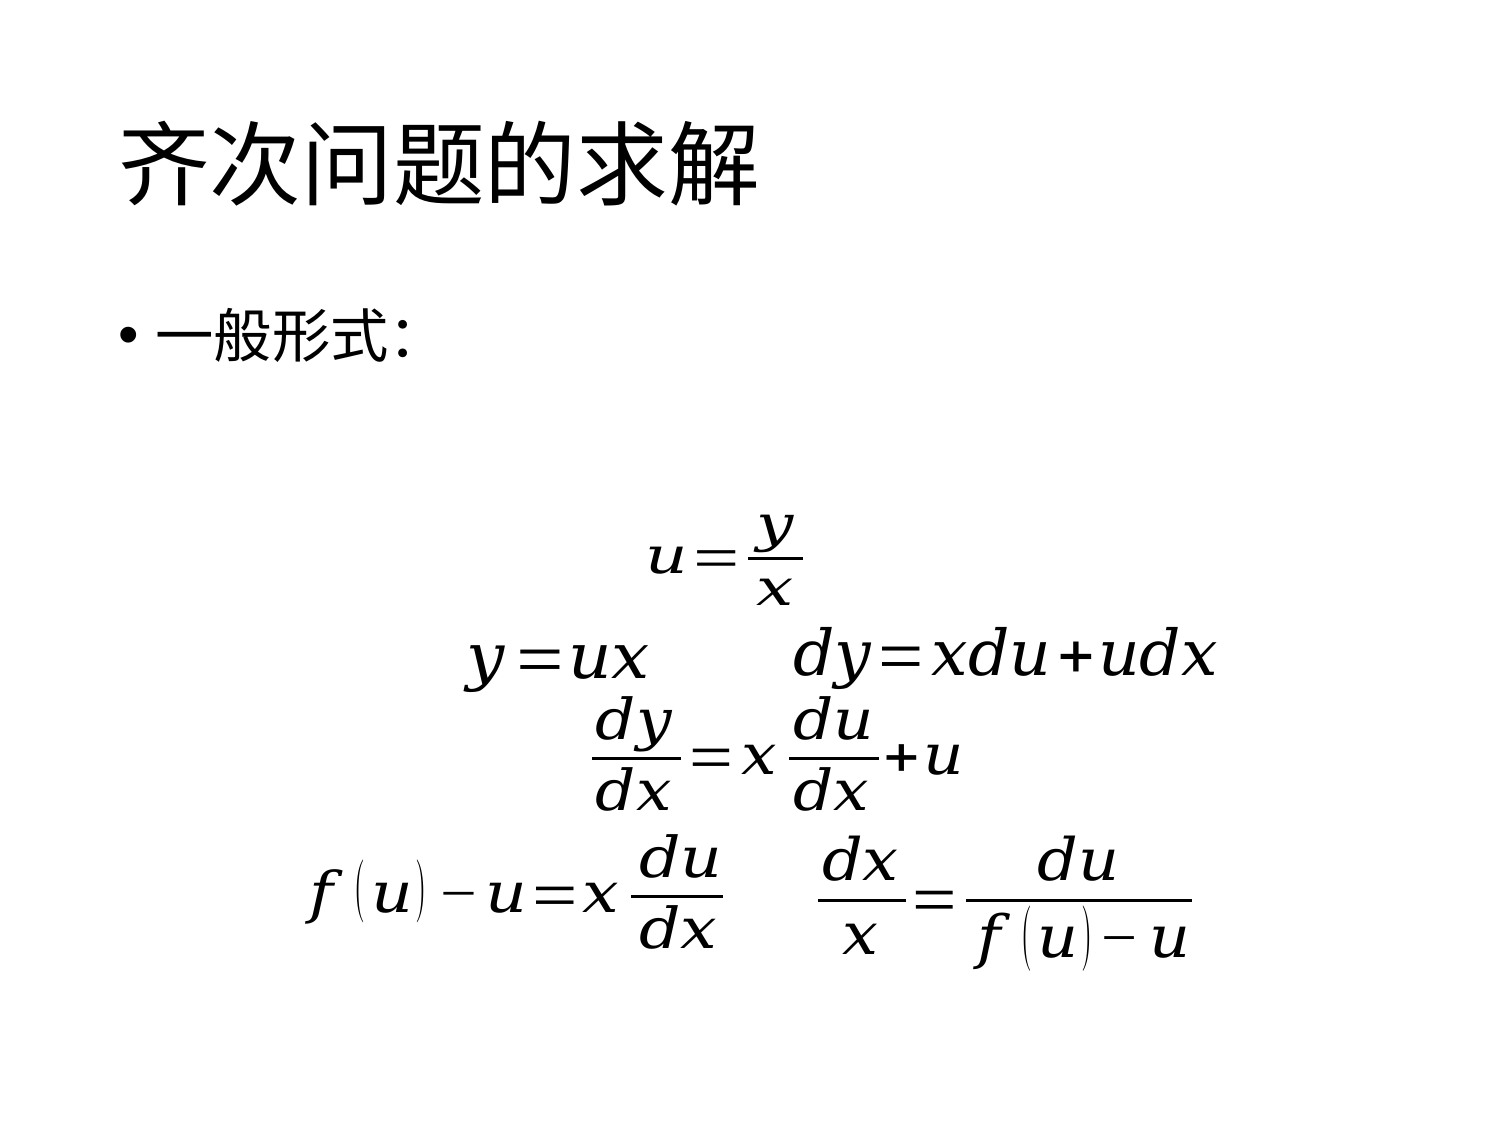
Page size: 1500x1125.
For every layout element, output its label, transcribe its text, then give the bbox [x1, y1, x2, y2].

title 齐次问题的求解 [103, 59, 1397, 278]
